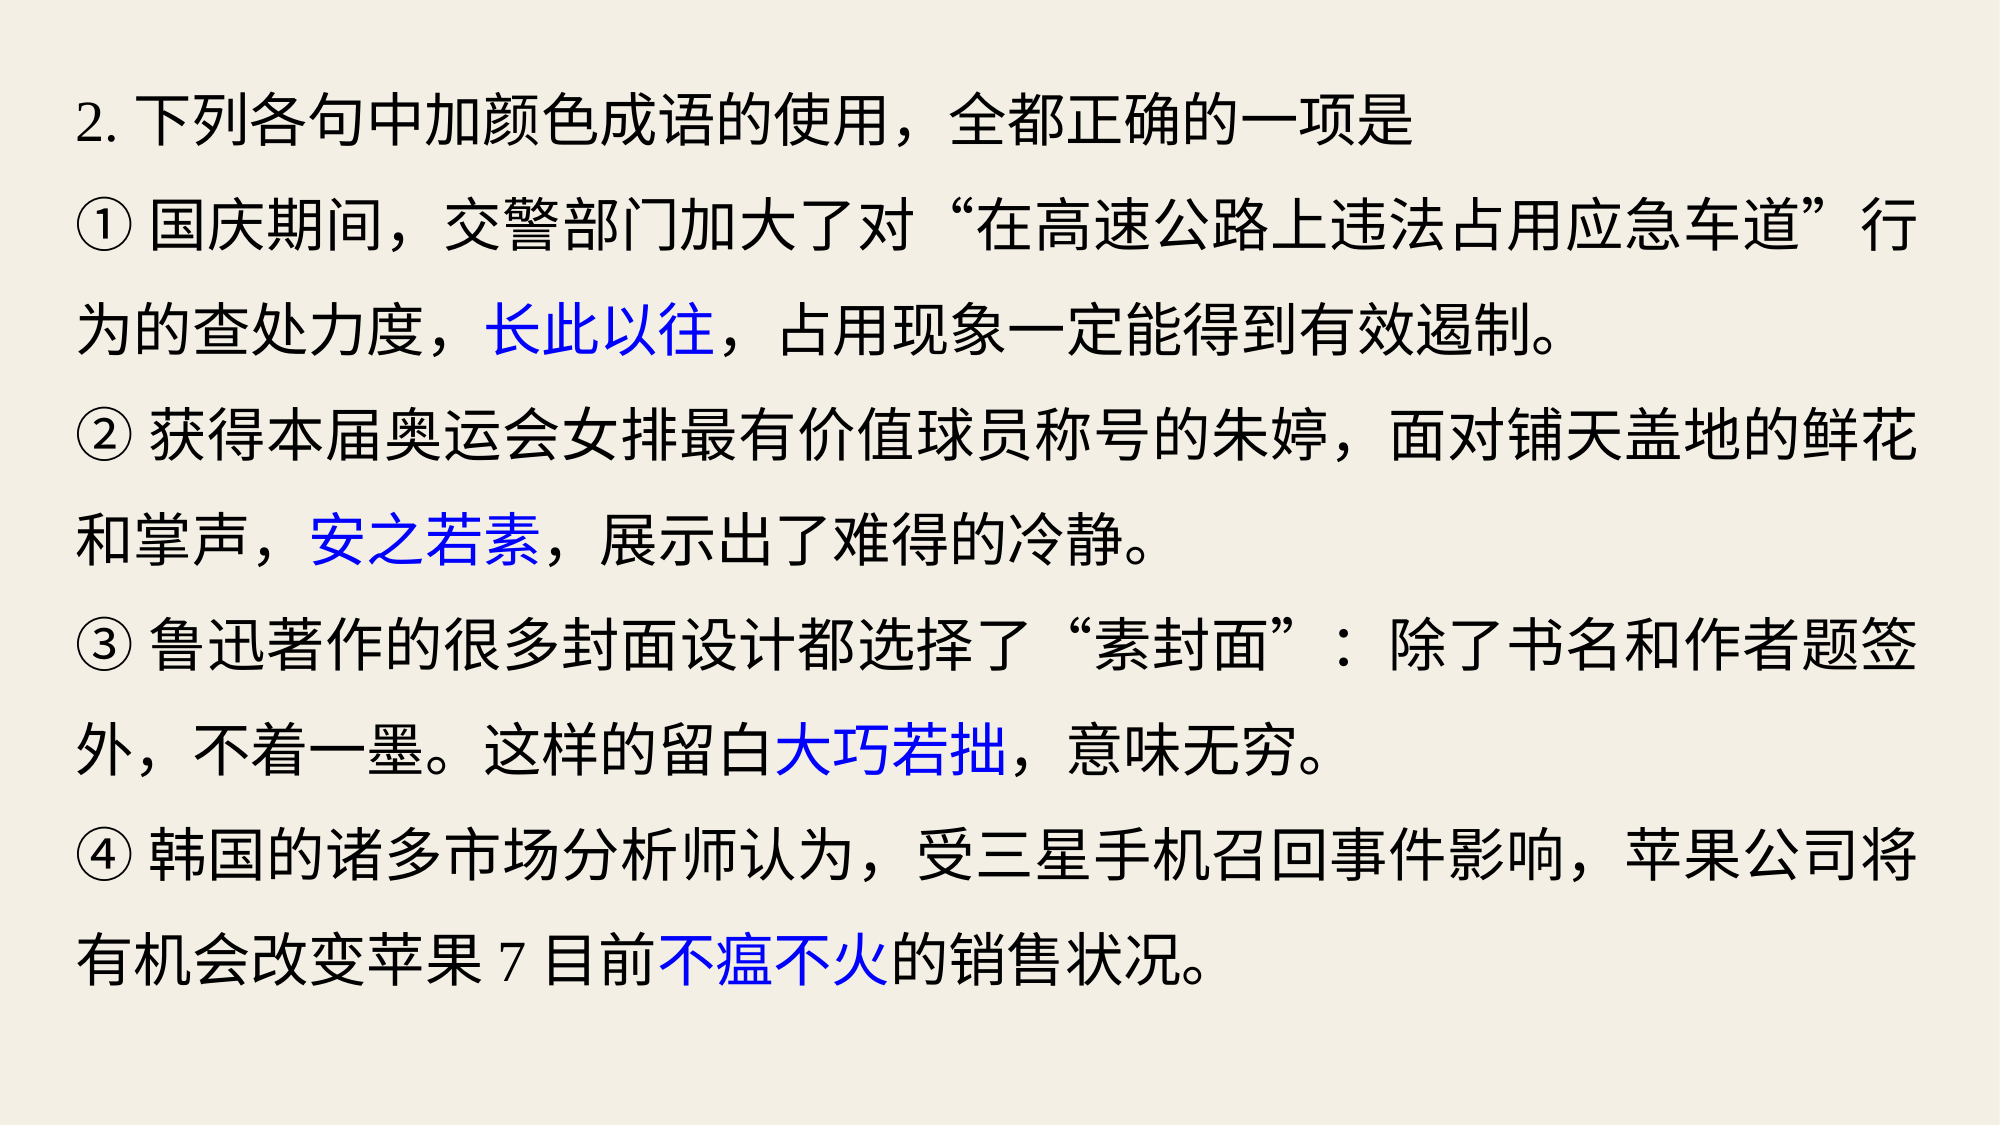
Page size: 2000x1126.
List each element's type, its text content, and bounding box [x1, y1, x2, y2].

text_box 2.下列各句中加颜色成语的使用，全都正确的一项是 ①国庆期间，交警部门加大了对“在高速公路上违法占用应急车道”行为的查处力度，长此以往，占用现象一定能得到有效遏制。 ②获得本届奥运会女排最有价值球员称号的朱婷，面对铺天盖地的鲜花和掌声，安之若素，展示出了难得的冷静。 ③鲁迅著作的很多封面设计都选择了“素封面”：除了书名和作者题签外，不着一墨。这样的留白大巧若拙，意味无穷。 ④韩国的诸多市场分析师认为，受三星手机召回事件影响，苹果公司将有机会改变苹果7目前不瘟不火的销售状况。 [55, 38, 1939, 1004]
